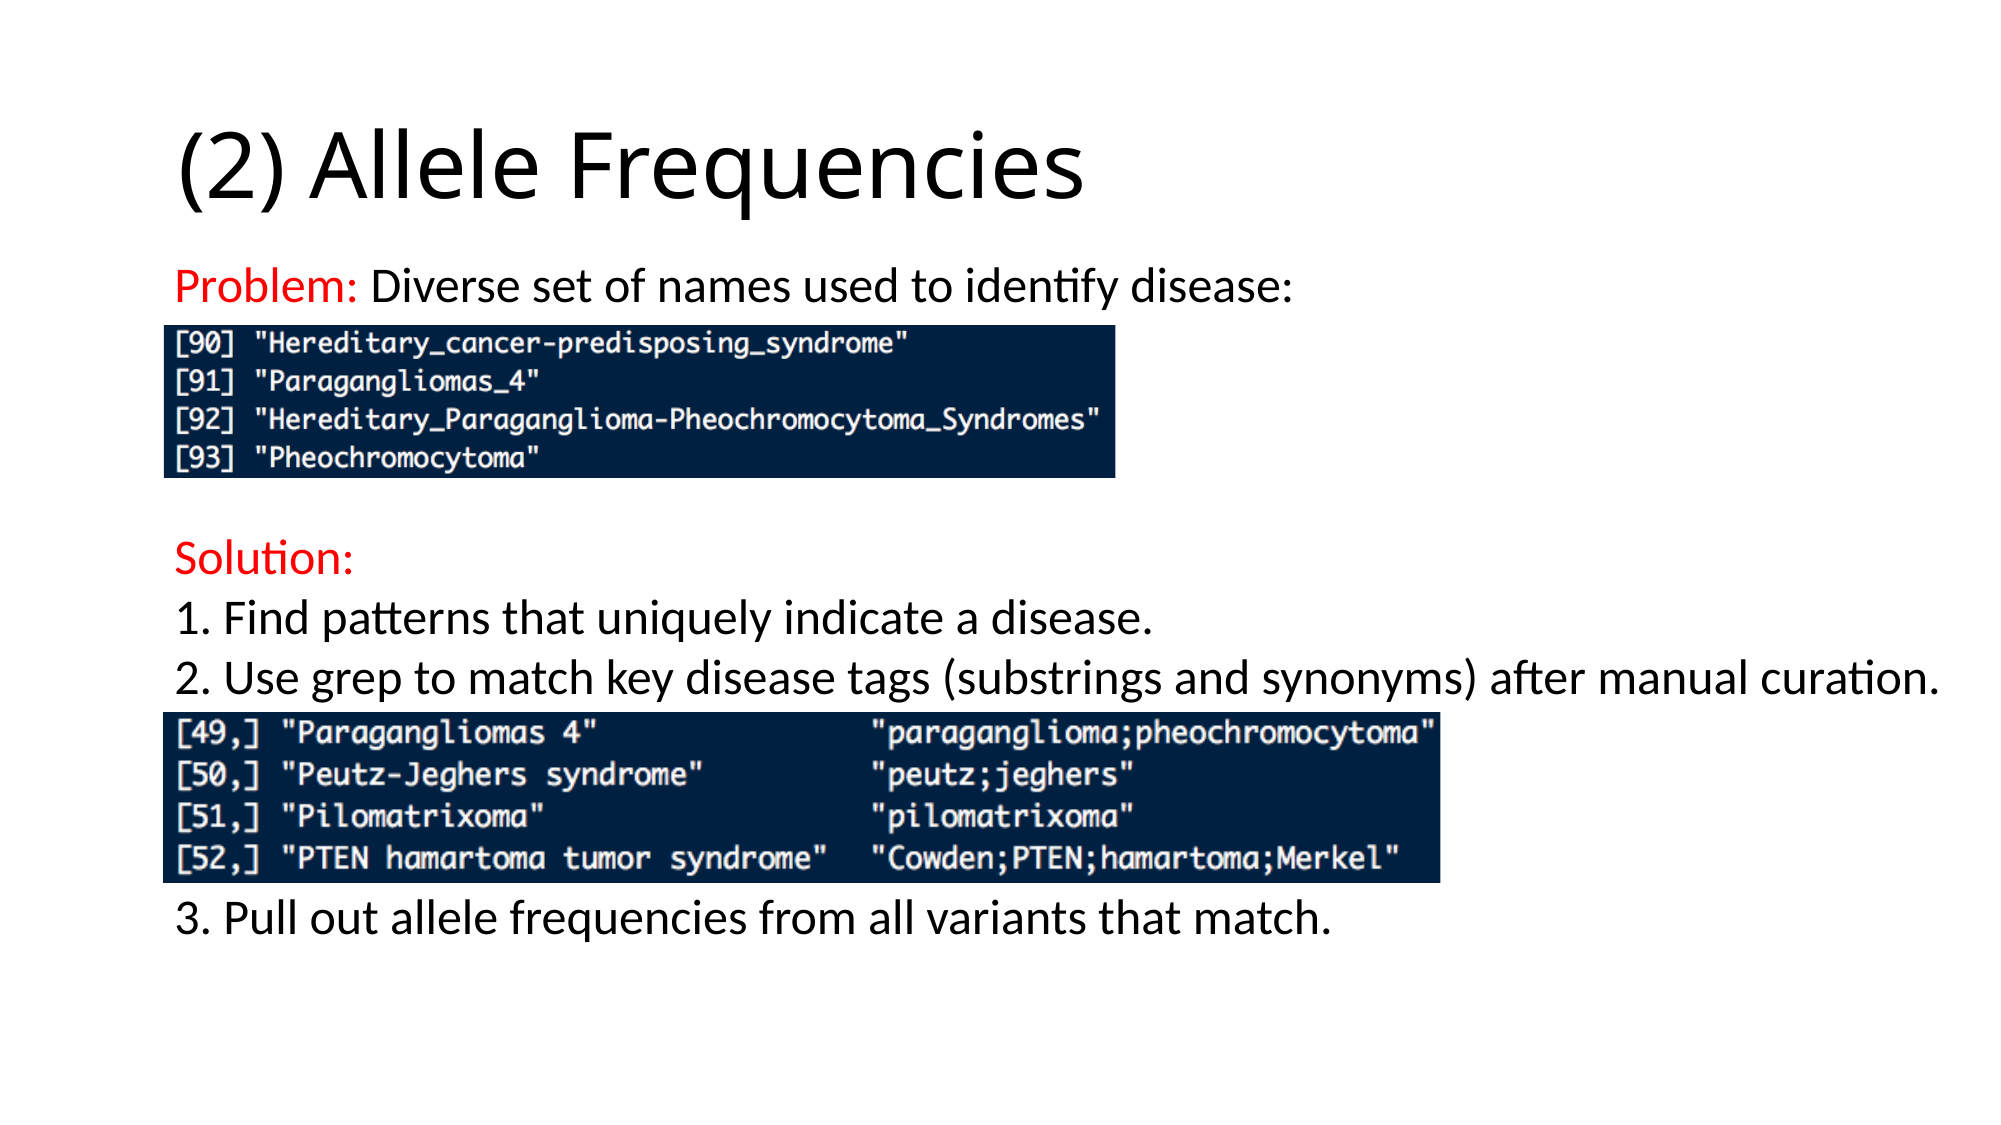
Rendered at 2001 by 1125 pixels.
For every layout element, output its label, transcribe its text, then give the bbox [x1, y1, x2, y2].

picture [163, 325, 1116, 478]
title (2) Allele Frequencies [163, 63, 1576, 276]
text_box Solution: 1. Find patterns that uniquely indicate a disease. 2. Use grep to match key disease tags (substrings and synonyms) after manual curation. 3. Pull out allele frequencies from all variants that match. [159, 517, 1962, 952]
text_box Problem: Diverse set of names used to identify disease: [159, 245, 1552, 517]
picture [163, 712, 1441, 883]
